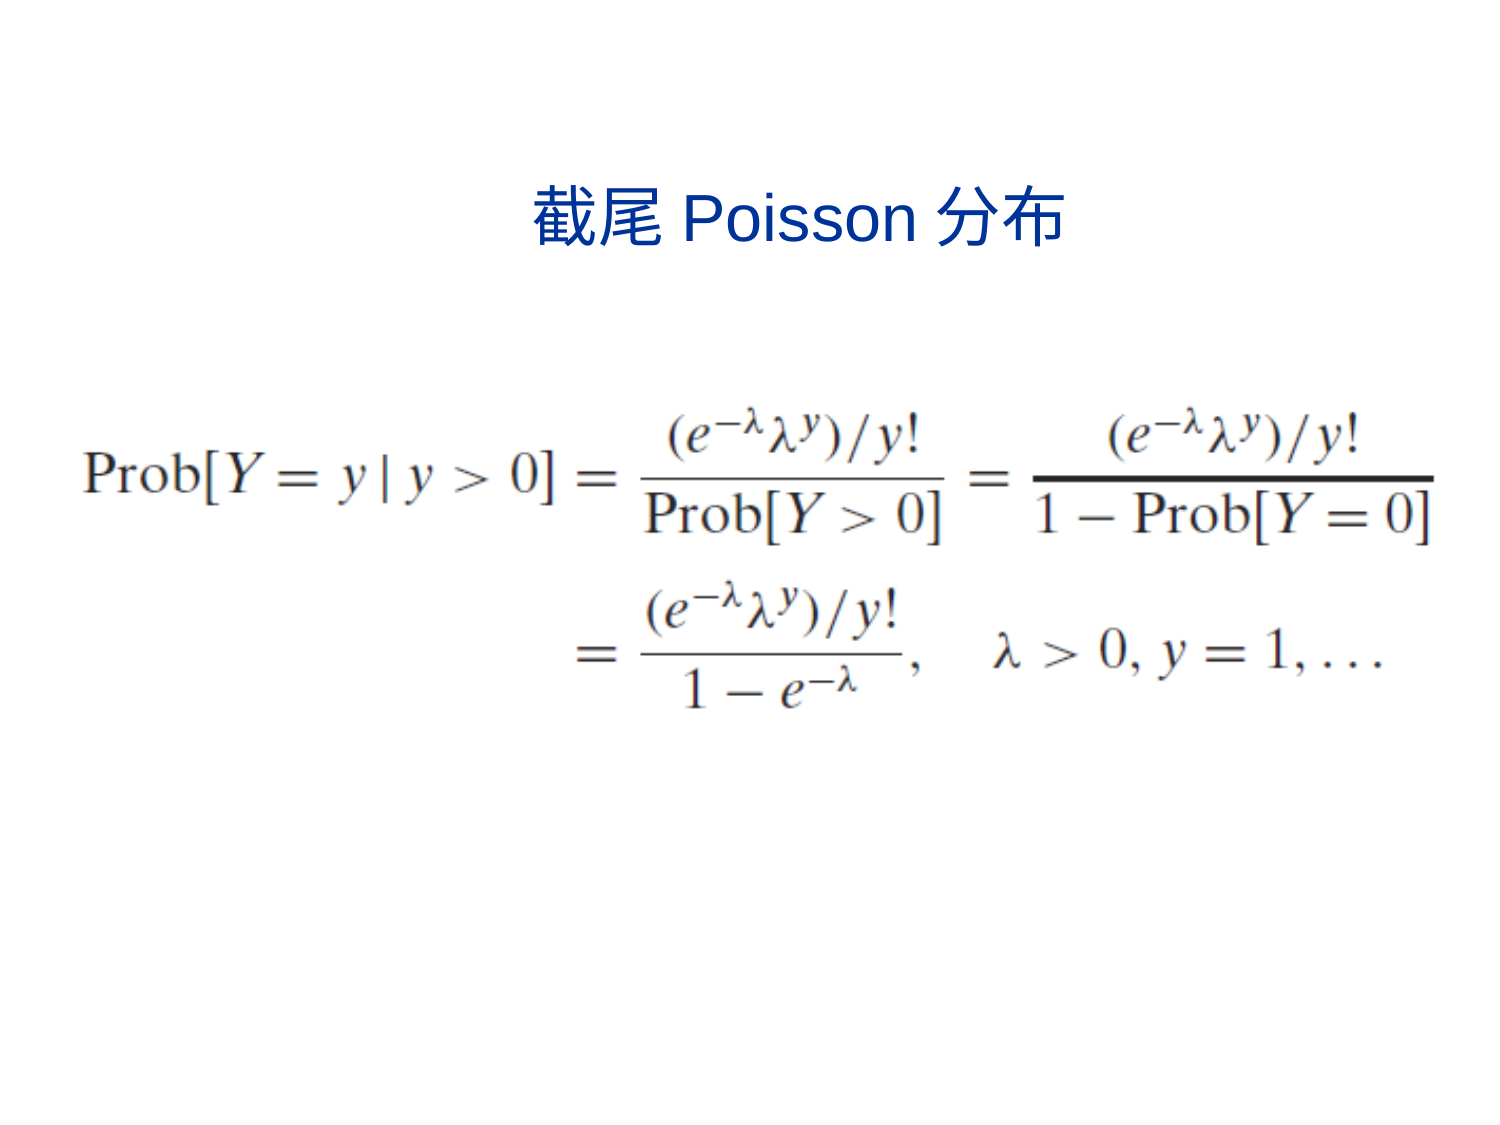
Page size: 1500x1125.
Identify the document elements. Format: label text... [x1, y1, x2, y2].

title 截尾Poisson分布 [124, 174, 1476, 263]
picture [81, 398, 1447, 716]
